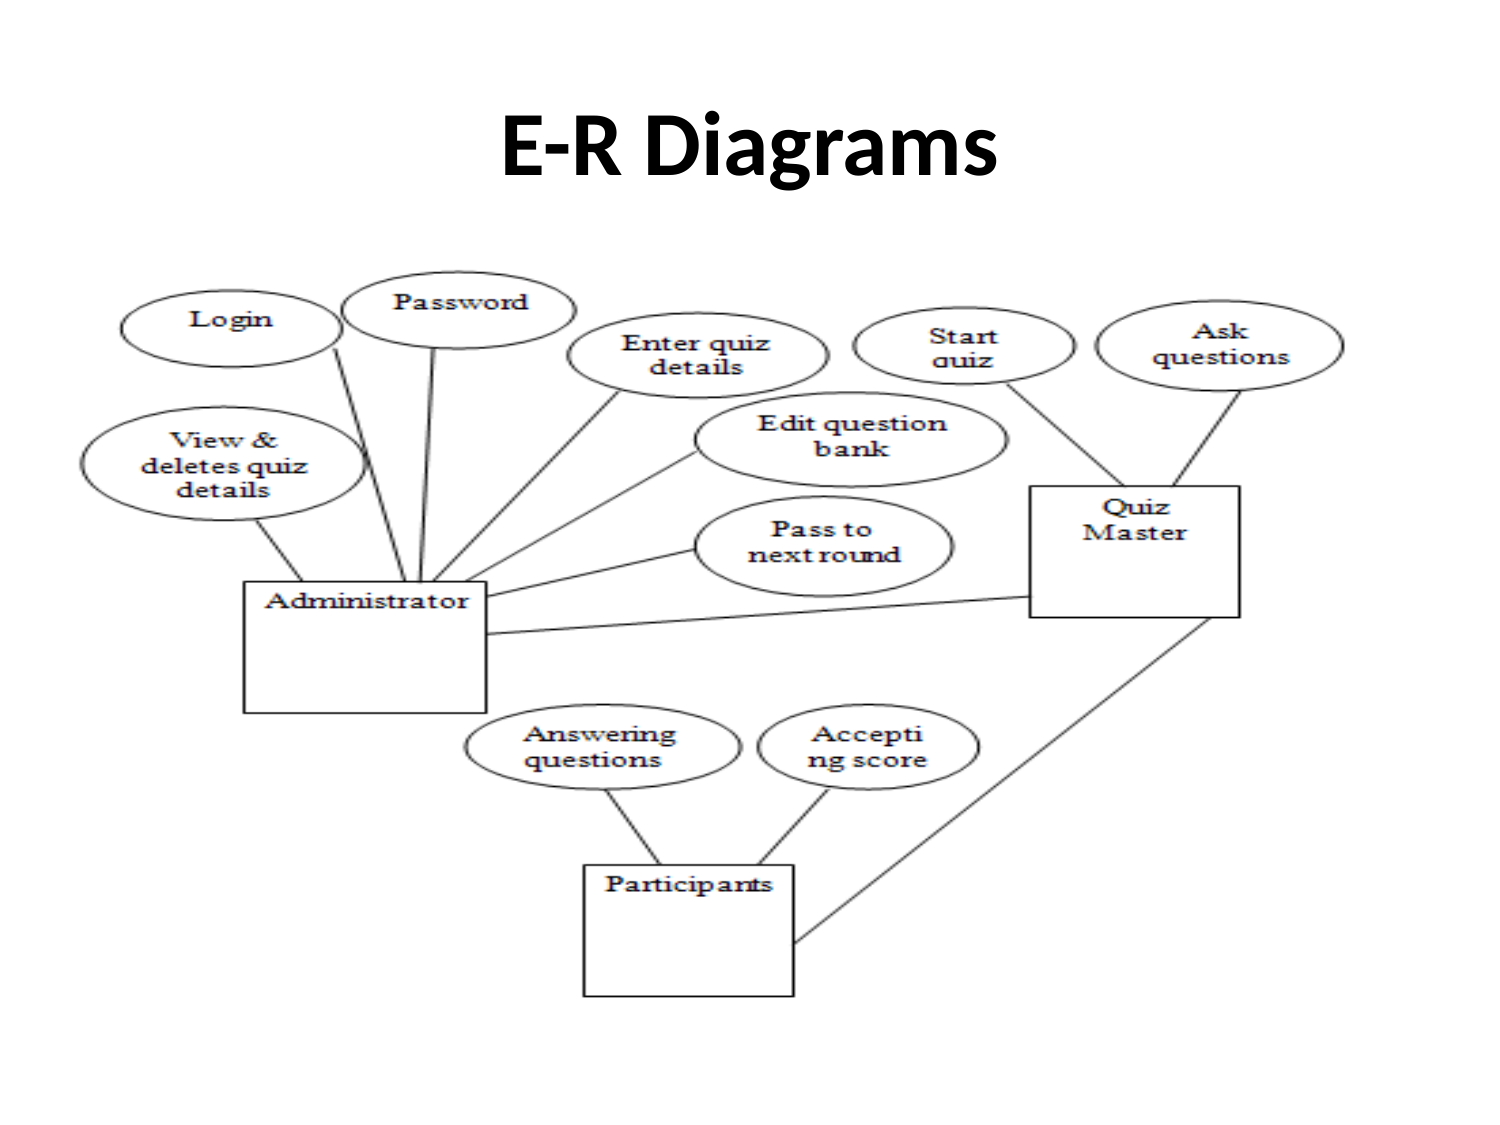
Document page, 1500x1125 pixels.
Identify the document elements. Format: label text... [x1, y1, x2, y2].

picture [74, 262, 1413, 1013]
title E-R Diagrams [75, 45, 1425, 233]
